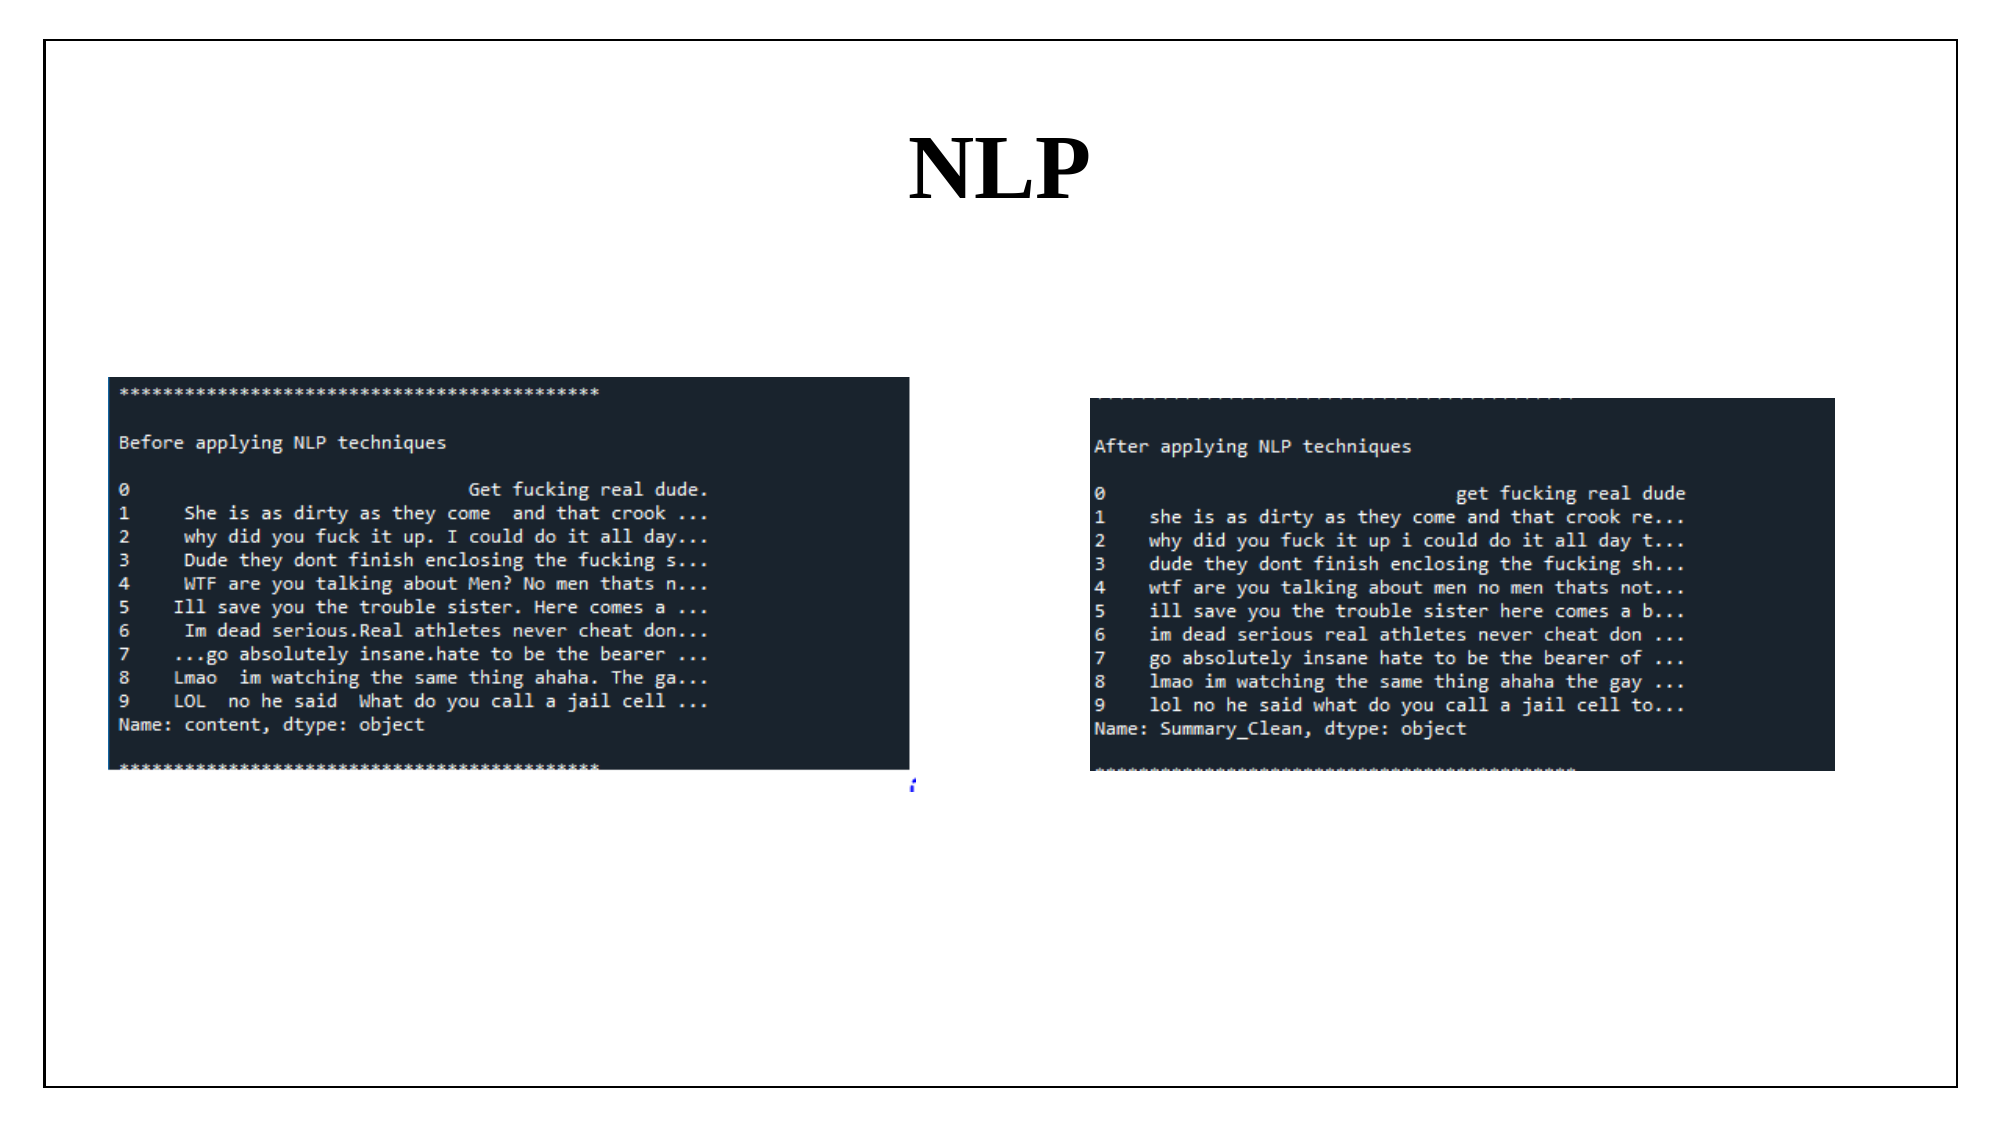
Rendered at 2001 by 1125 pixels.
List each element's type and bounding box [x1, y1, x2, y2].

picture [1090, 398, 1835, 771]
picture [108, 377, 916, 792]
text_box [43, 39, 1958, 1088]
